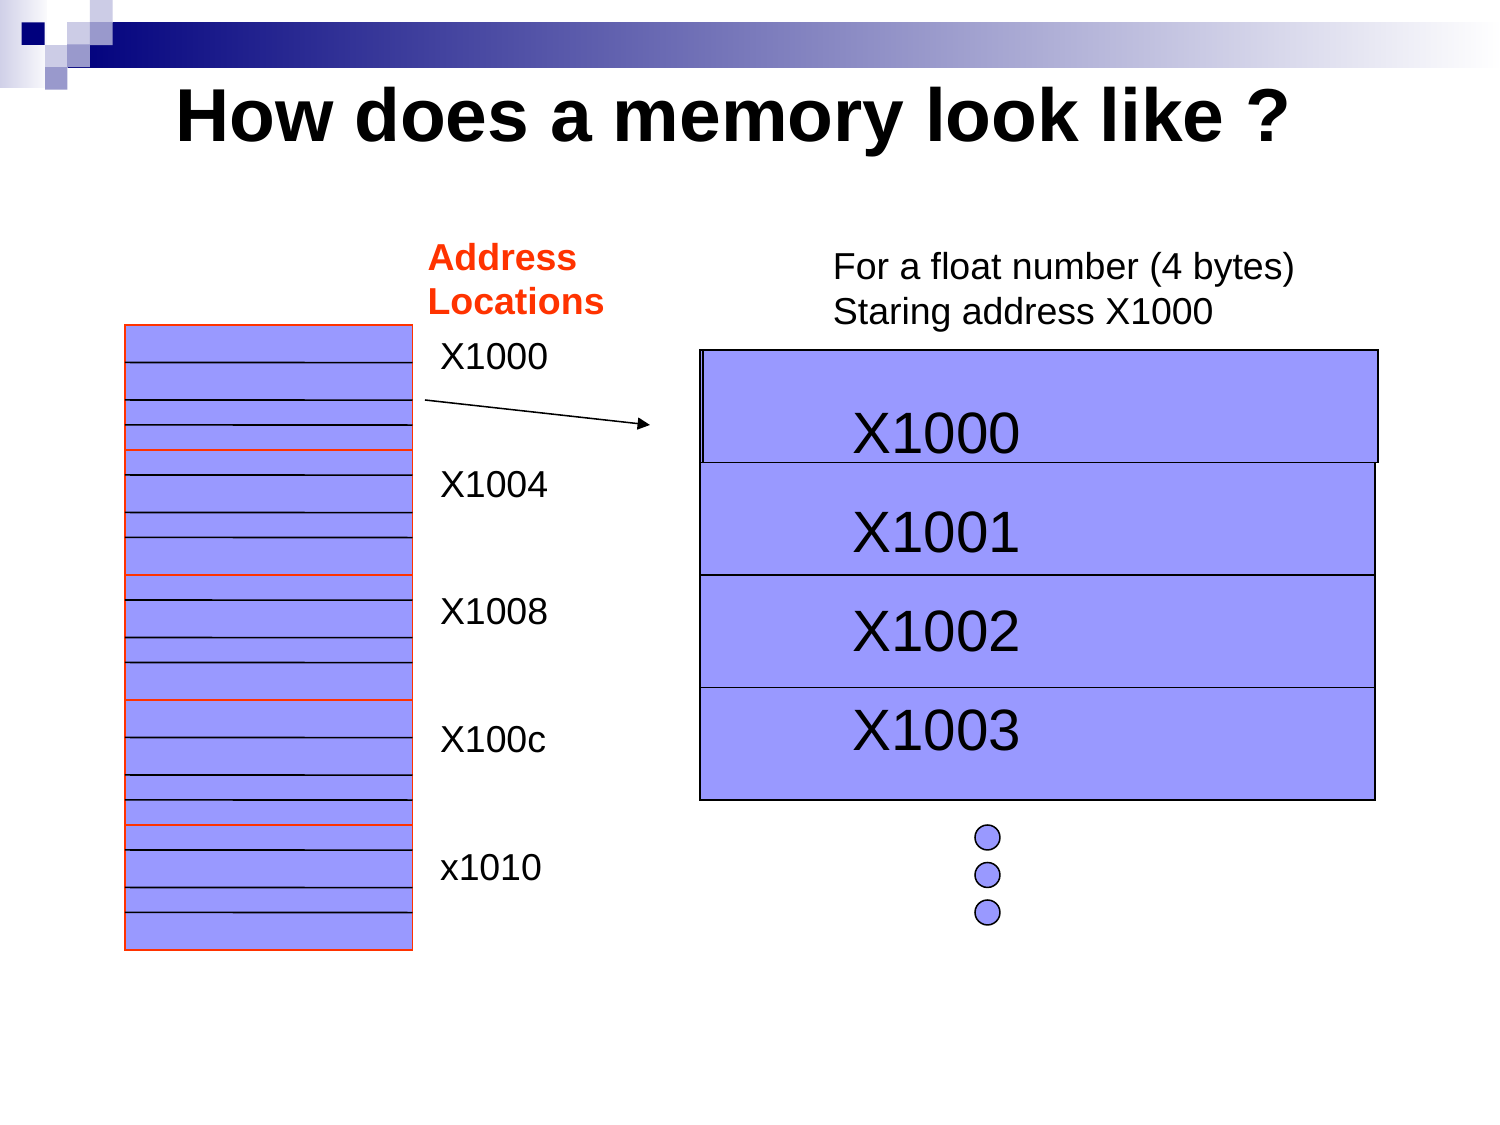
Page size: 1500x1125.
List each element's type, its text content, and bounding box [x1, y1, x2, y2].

text_box [975, 900, 1000, 925]
text_box [699, 349, 1375, 462]
text_box Address Locations [412, 224, 750, 330]
text_box X1000 X1004 X1008 X100c x1010 [425, 330, 613, 420]
text_box [124, 601, 413, 637]
text_box [124, 513, 413, 537]
text_box X1000 X1004 X1008 X100c x1010 [425, 401, 613, 896]
text_box [124, 538, 413, 575]
text_box [124, 324, 413, 362]
text_box [702, 350, 1378, 463]
text_box [699, 575, 837, 687]
text_box [975, 825, 1000, 850]
text_box [124, 888, 413, 912]
text_box [124, 913, 413, 950]
text_box [424, 399, 650, 430]
text_box [124, 575, 413, 600]
text_box [1213, 462, 1375, 575]
text_box [124, 825, 413, 887]
text_box [124, 638, 413, 662]
text_box [1213, 575, 1375, 687]
text_box [124, 663, 413, 699]
text_box [124, 363, 413, 450]
text_box [975, 862, 1000, 888]
text_box [124, 738, 413, 825]
text_box [124, 699, 413, 737]
text_box [699, 687, 1375, 800]
text_box For a float number (4 bytes) Staring address X1000 [818, 234, 1311, 340]
text_box X1000 X1001 X1002 X1003 [837, 387, 1213, 770]
text_box [124, 450, 413, 512]
text_box How does a memory look like ? [150, 58, 1318, 164]
text_box [699, 462, 837, 575]
